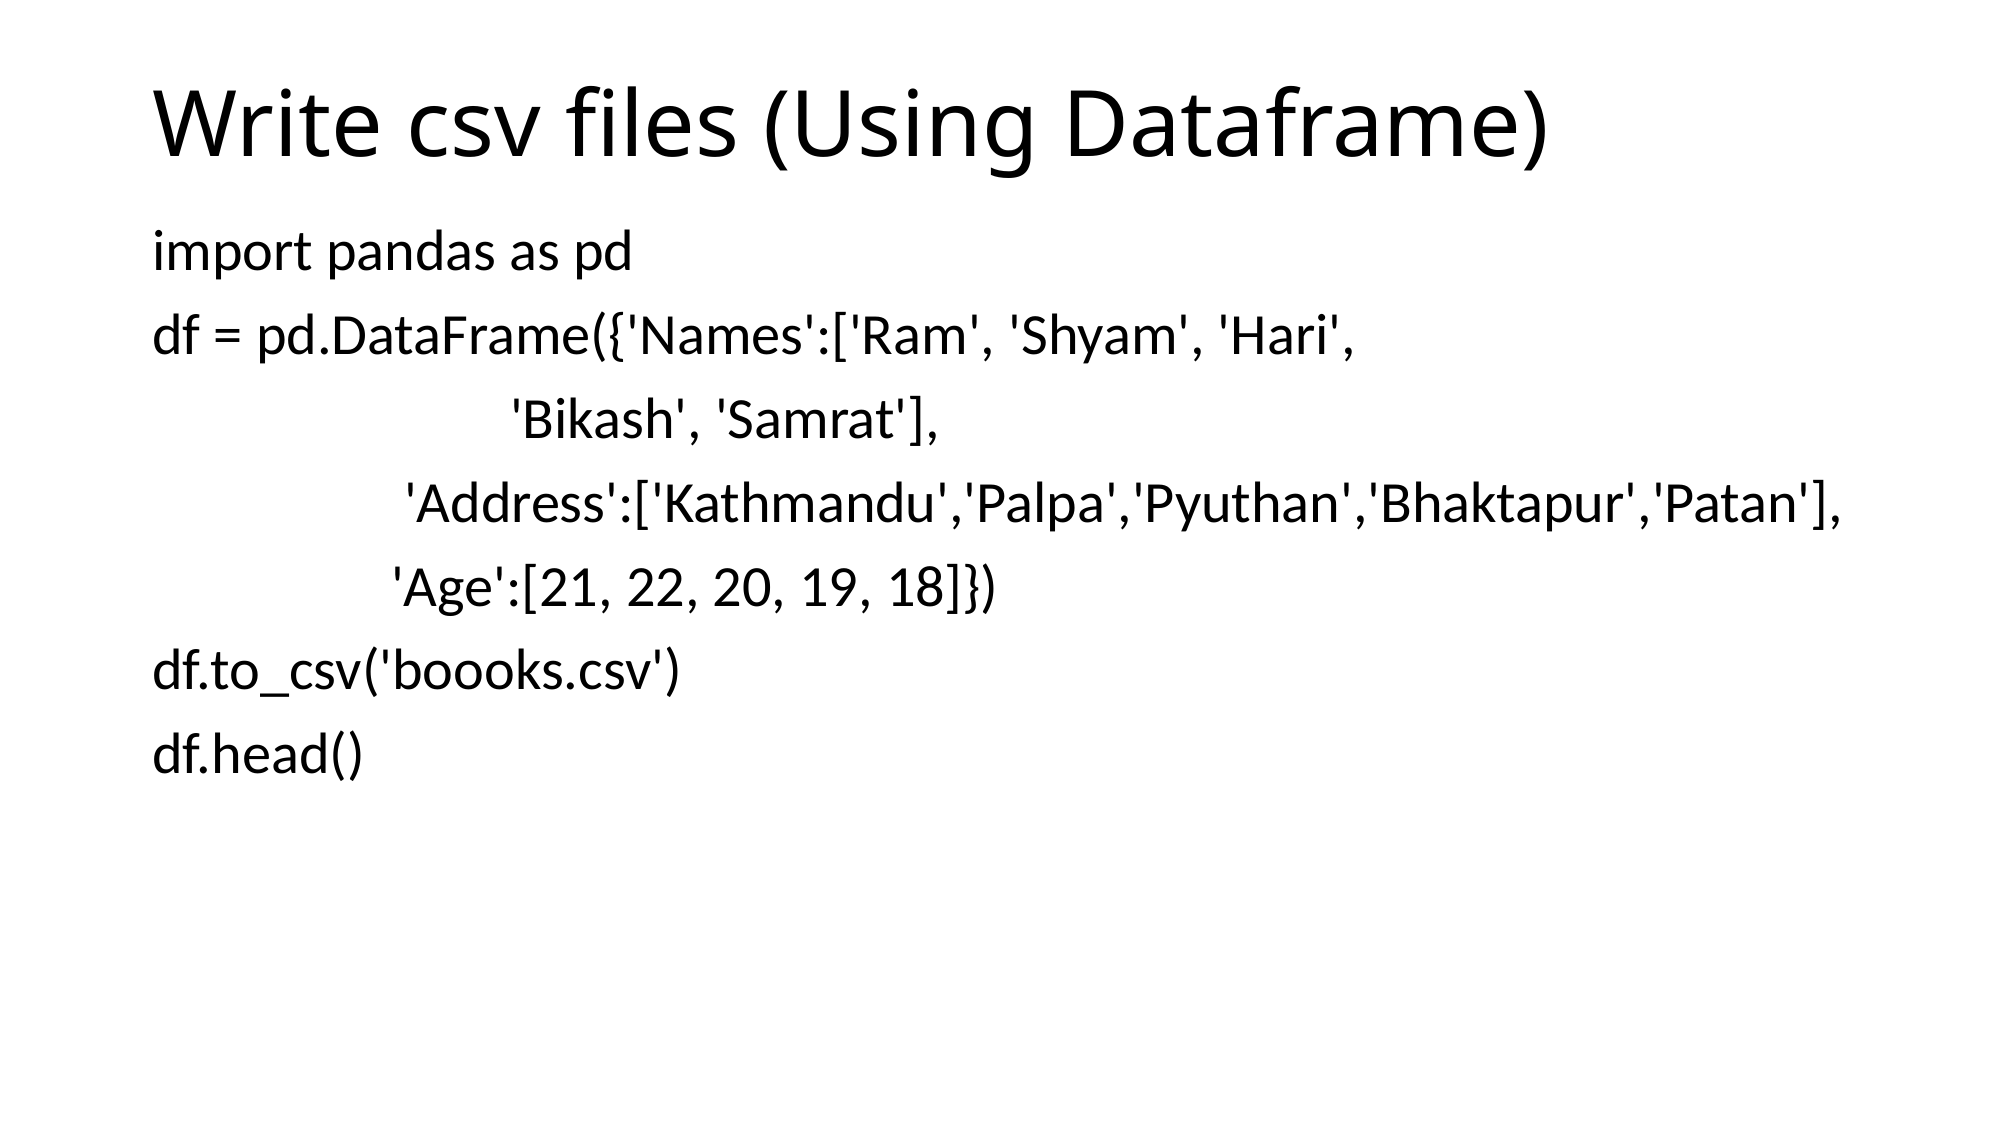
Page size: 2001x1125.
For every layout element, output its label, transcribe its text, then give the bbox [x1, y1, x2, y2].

list import pandas as pd df = pd.DataFrame({'Names':['Ram', 'Shyam', 'Hari', 'Bikash', 'Samrat'], 'Address':['Kathmandu','Palpa','Pyuthan','Bhaktapur','Patan'], 'Age':[21, 22, 20, 19, 18]}) df.to_csv('boooks.csv') df.head() [137, 213, 1863, 1014]
title Write csv files (Using Dataframe) [137, 59, 1863, 194]
